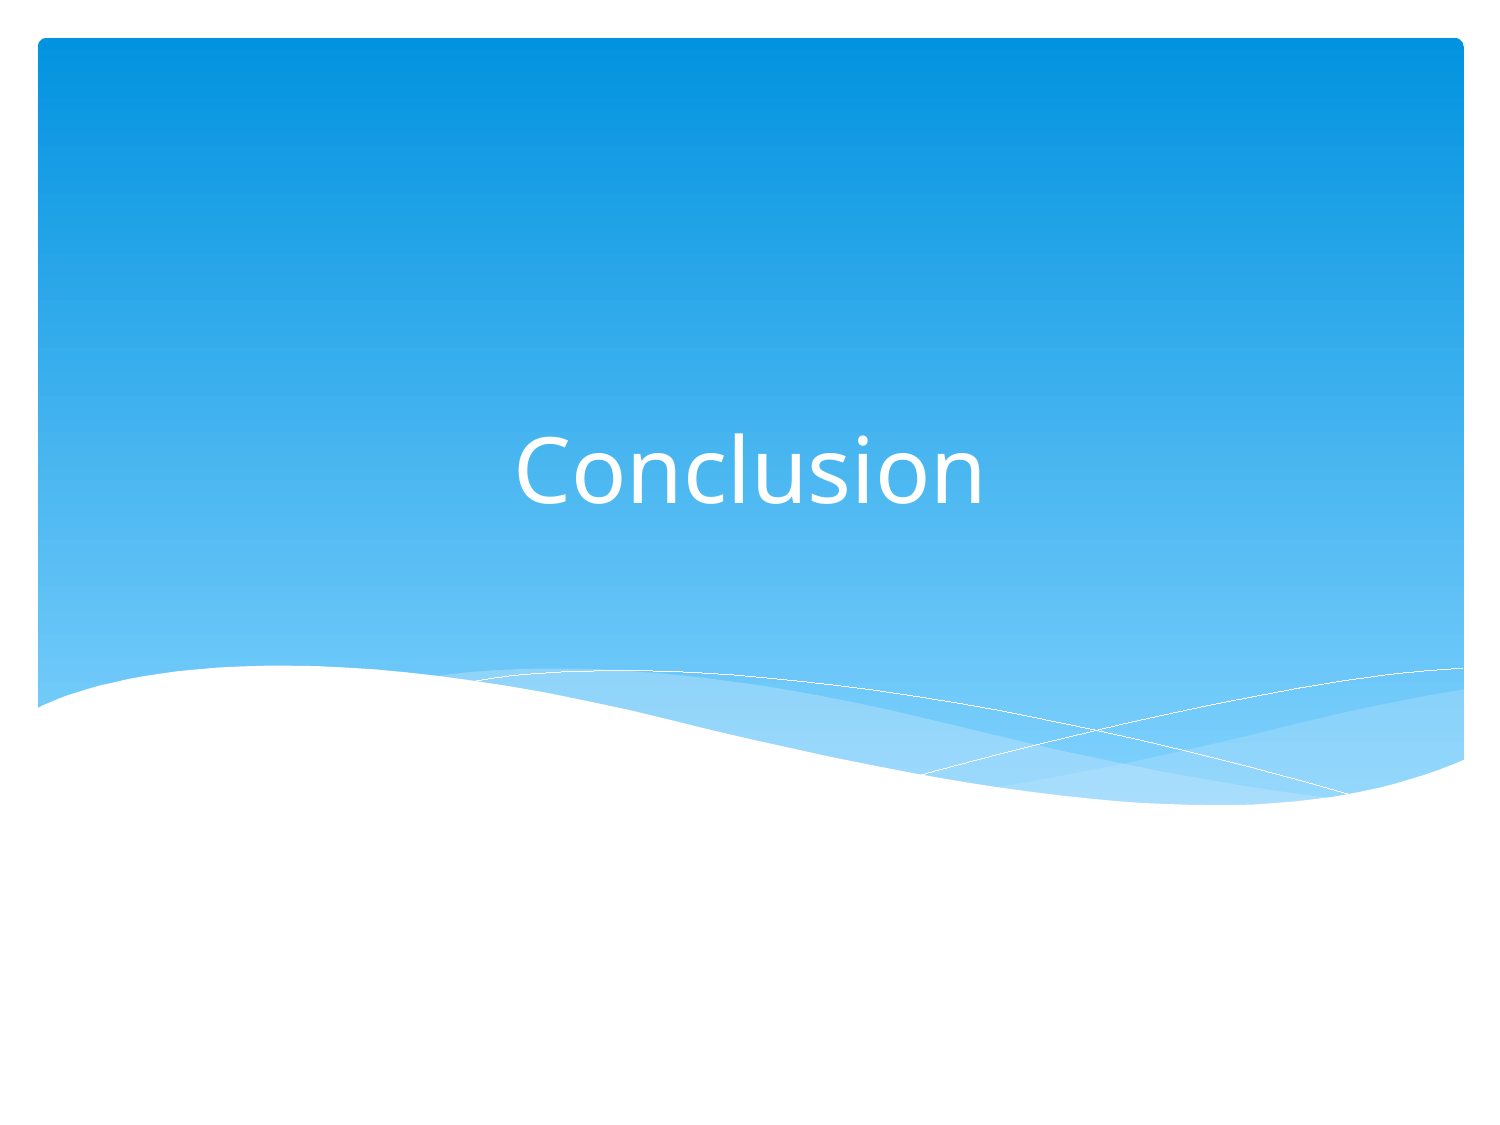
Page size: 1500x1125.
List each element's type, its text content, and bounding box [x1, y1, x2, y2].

title Conclusion [113, 404, 1389, 655]
